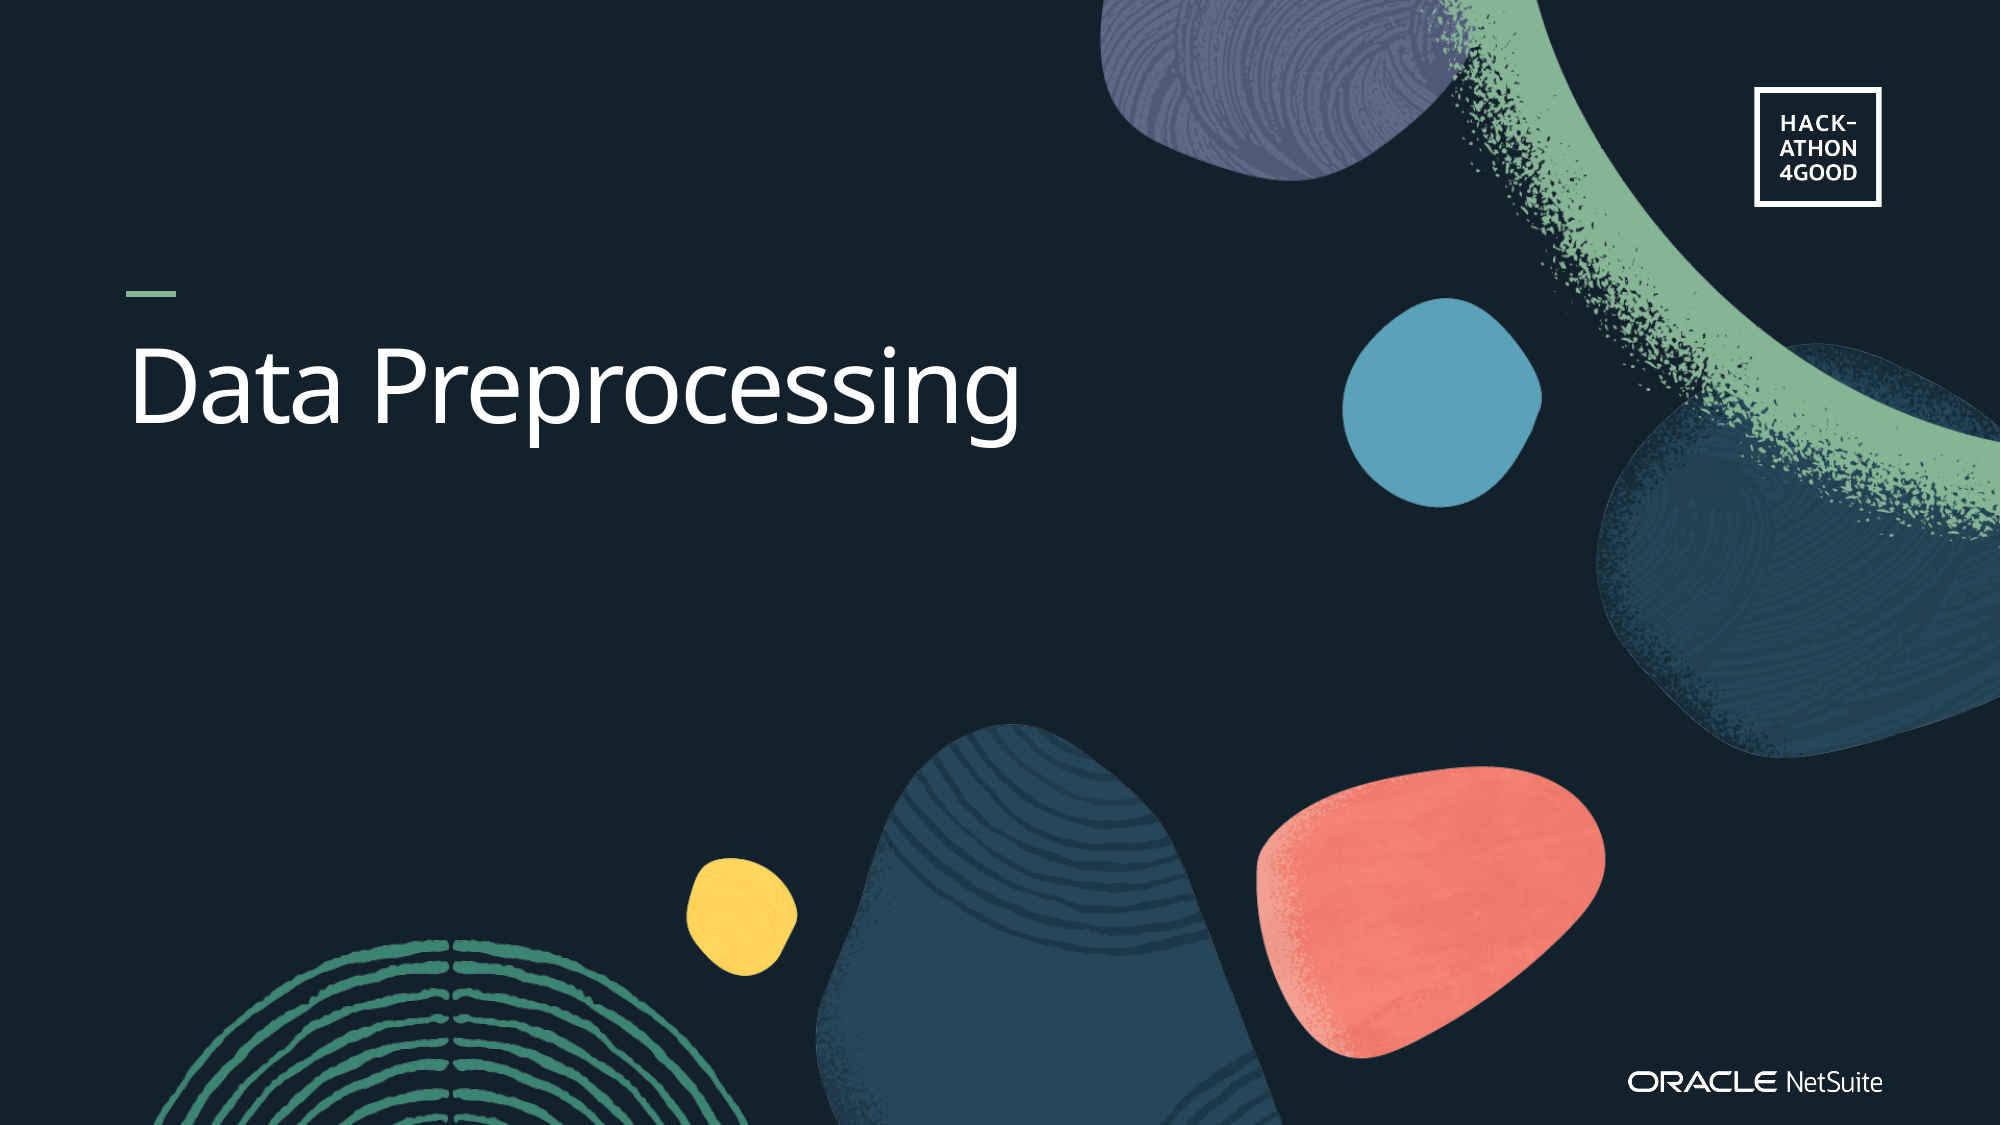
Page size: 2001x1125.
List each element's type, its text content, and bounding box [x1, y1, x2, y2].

picture [0, 0, 2000, 1125]
text_box Data Preprocessing [125, 333, 1235, 447]
